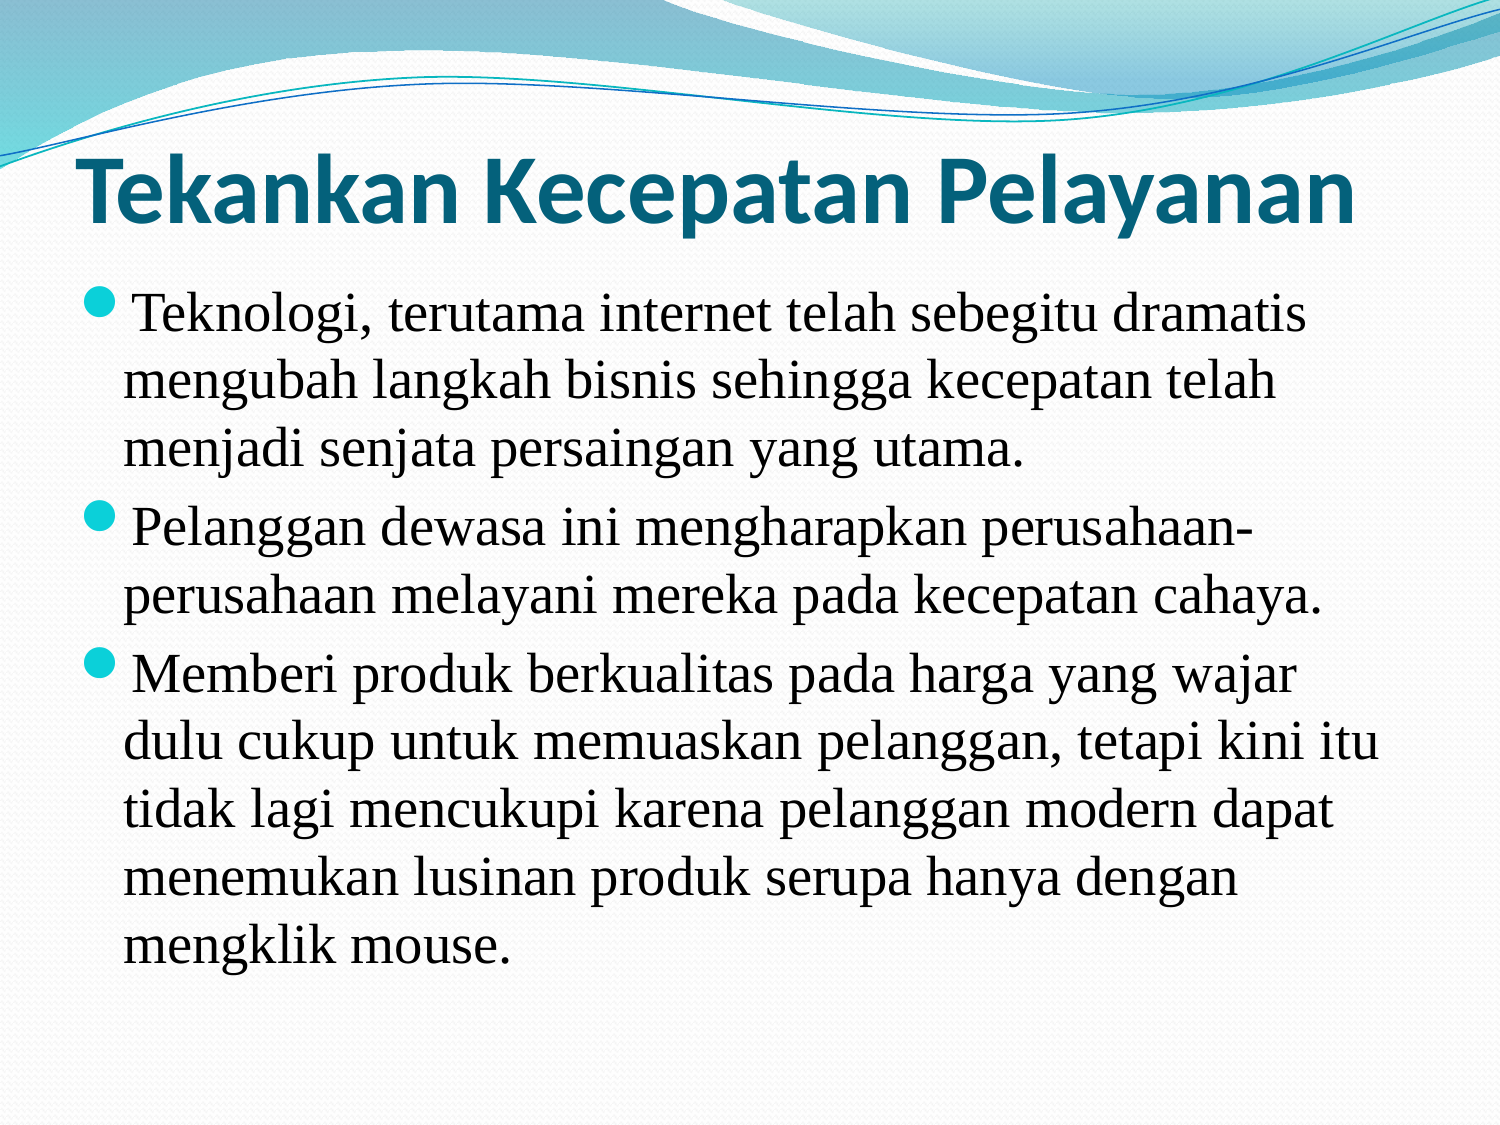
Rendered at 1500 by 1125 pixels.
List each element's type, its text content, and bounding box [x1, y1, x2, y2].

list Teknologi, terutama internet telah sebegitu dramatis mengubah langkah bisnis sehingga kecepatan telah menjadi senjata persaingan yang utama. Pelanggan dewasa ini mengharapkan perusahaan-perusahaan melayani mereka pada kecepatan cahaya. Memberi produk berkualitas pada harga yang wajar dulu cukup untuk memuaskan pelanggan, tetapi kini itu tidak lagi mencukupi karena pelanggan modern dapat menemukan lusinan produk serupa hanya dengan mengklik mouse. [64, 267, 1415, 988]
title Tekankan Kecepatan Pelayanan [75, 115, 1425, 244]
